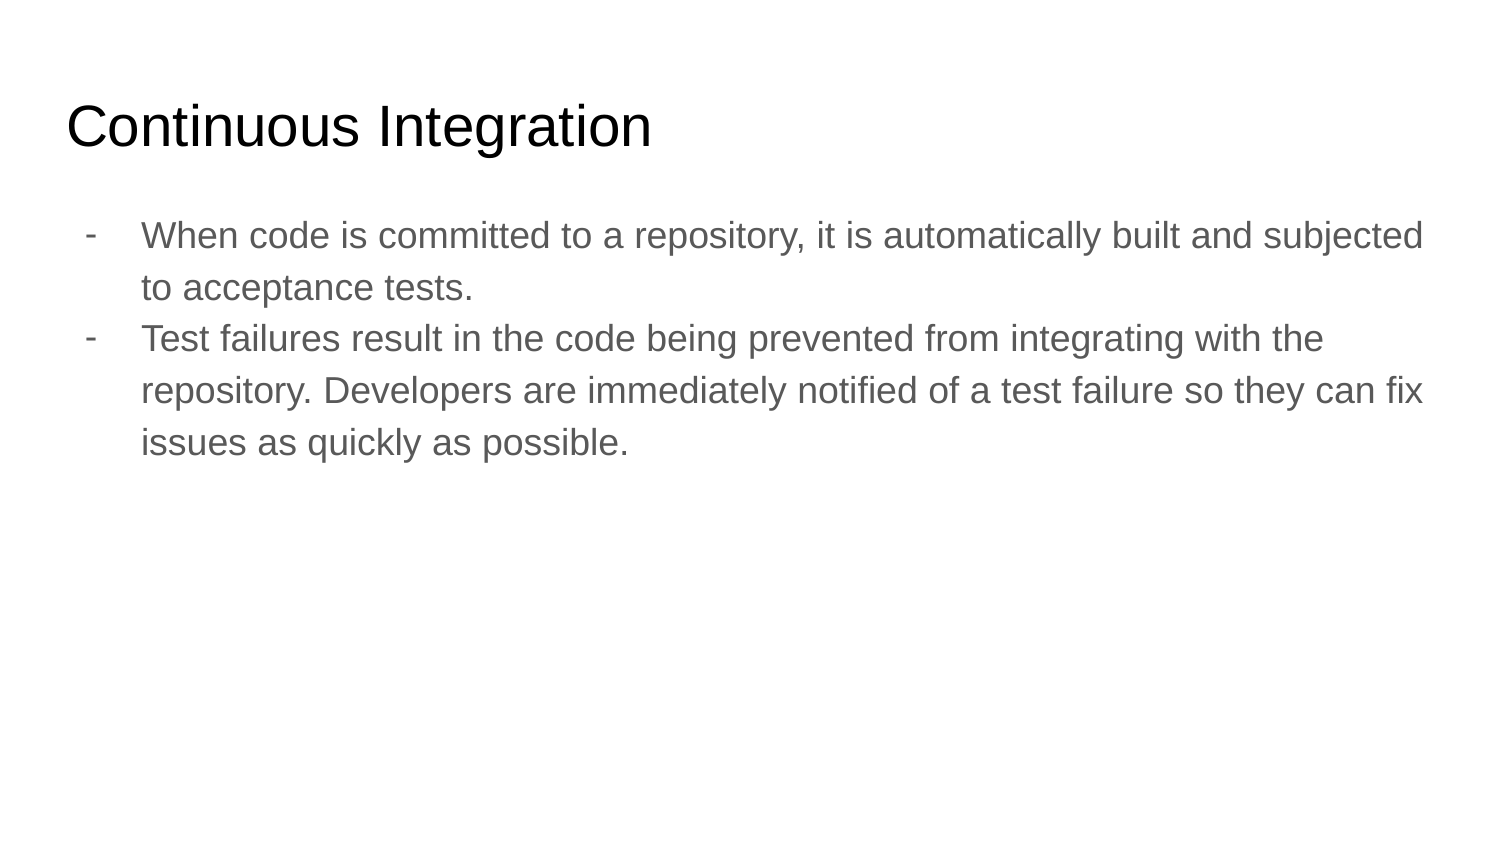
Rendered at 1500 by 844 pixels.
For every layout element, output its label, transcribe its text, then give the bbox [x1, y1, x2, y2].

list When code is committed to a repository, it is automatically built and subjected to acceptance tests. Test failures result in the code being prevented from integrating with the repository. Developers are immediately notified of a test failure so they can fix issues as quickly as possible. [51, 189, 1449, 750]
title Continuous Integration [51, 72, 1449, 167]
